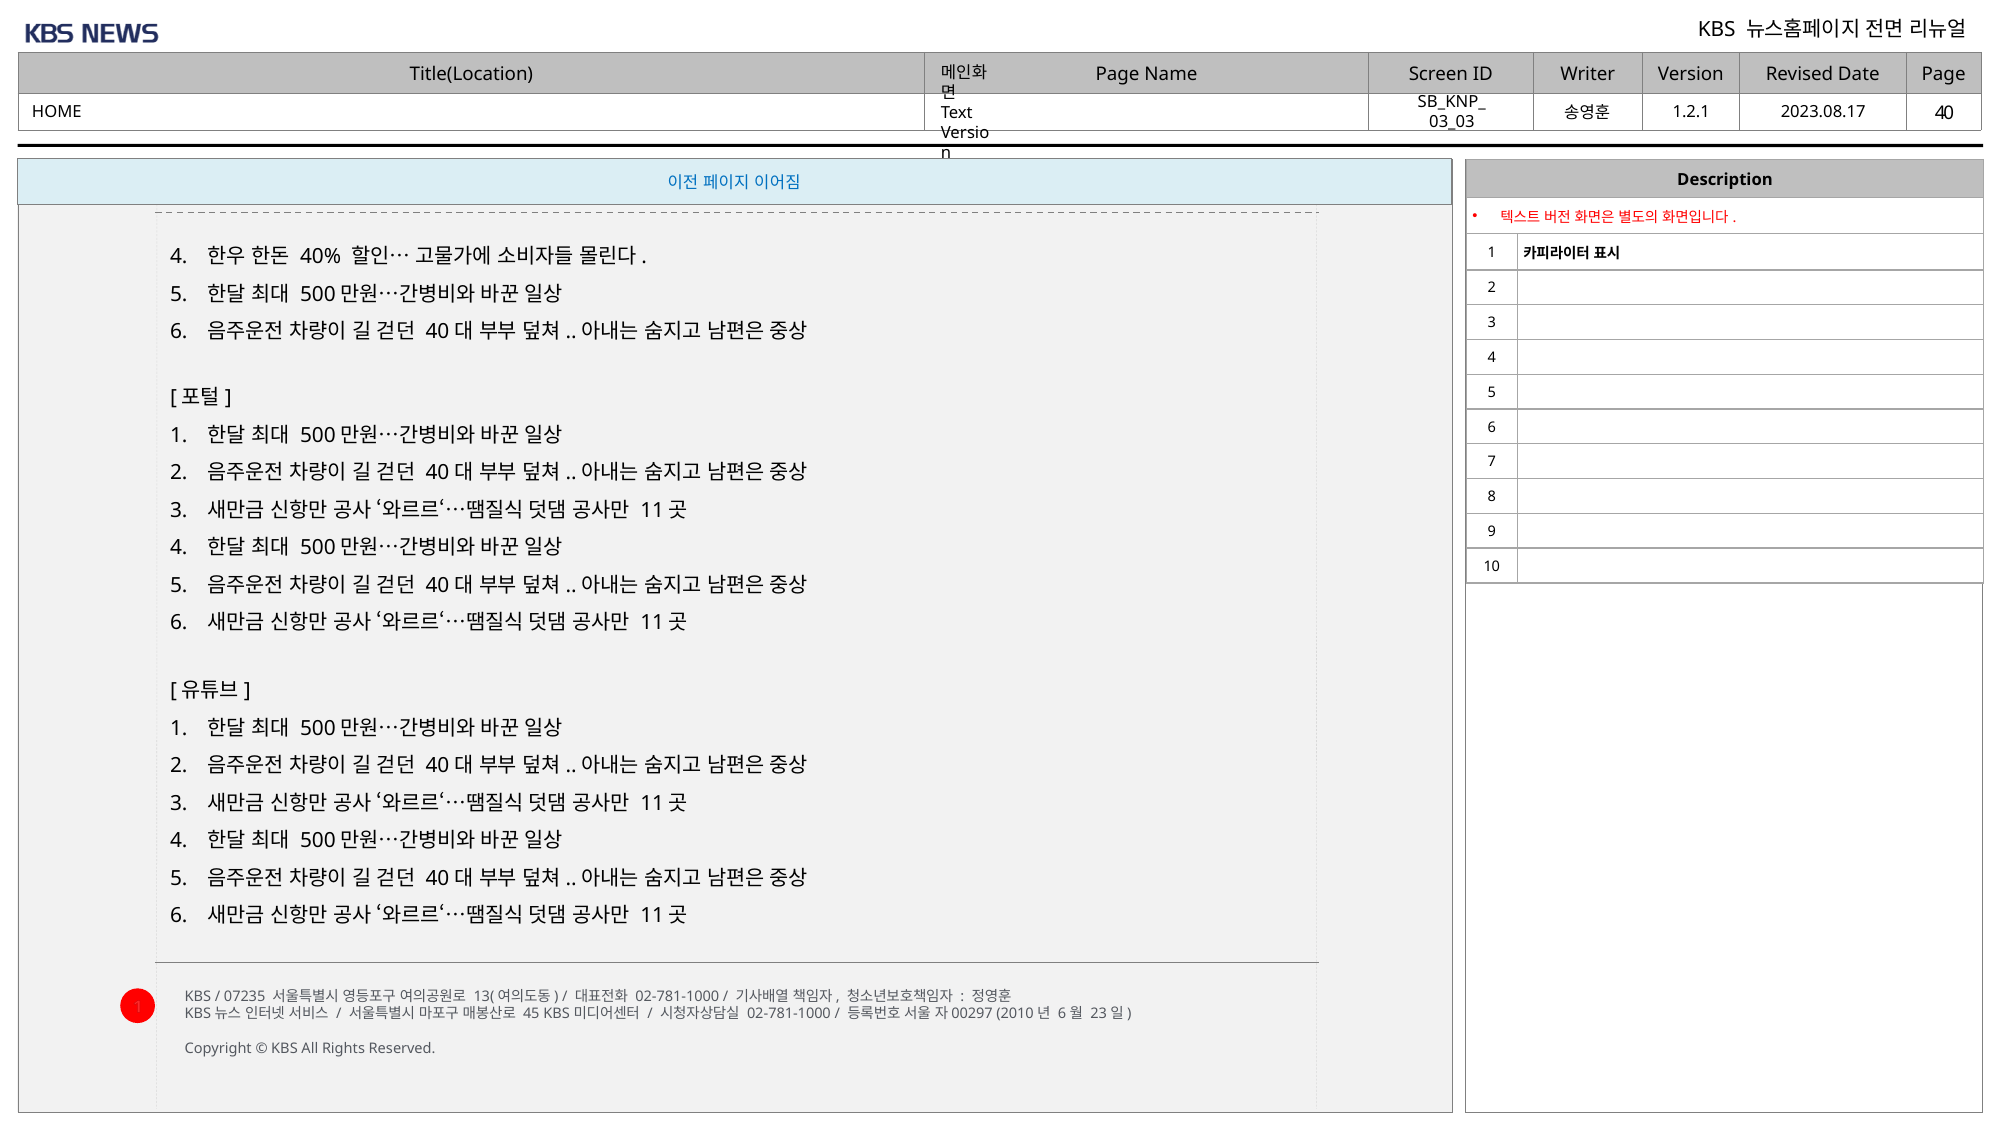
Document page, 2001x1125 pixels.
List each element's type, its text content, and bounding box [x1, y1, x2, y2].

table_cell [1518, 375, 1983, 408]
table_cell [1518, 410, 1983, 443]
table_cell 6 [1467, 410, 1517, 443]
table_cell 3 [1467, 305, 1517, 339]
text_box [유튜브] 한달 최대 500만원…간병비와 바꾼 일상 음주운전 차량이 길 걷던 40대 부부 덮쳐..아내는 숨지고 남편은 중상 새만금 신항만 공사 ‘와르르‘…땜질식 덧댐 공사만 11곳 한달 최대 500만원…간병비와 바꾼 일상 음주운전 차량이 길 걷던 40대 부부 덮쳐..아내는 숨지고 남편은 중상 새만금 신항만 공사 ‘와르르‘…땜질식 덧댐 공사만 11곳 [155, 657, 1319, 934]
list SB_KNP_ 03_03 [1378, 93, 1525, 129]
table_cell 카피라이터 표시 [1518, 234, 1983, 269]
table_header Description [1467, 160, 1983, 197]
table_cell 5 [1467, 375, 1517, 408]
table_cell [1518, 340, 1983, 374]
text_box 한우 한돈 40% 할인… 고물가에 소비자들 몰린다. 한달 최대 500만원…간병비와 바꾼 일상 음주운전 차량이 길 걷던 40대 부부 덮쳐..아내는 숨지고 남편은 중상 [155, 222, 1319, 350]
table_cell [1518, 444, 1983, 478]
text_box [포털] 한달 최대 500만원…간병비와 바꾼 일상 음주운전 차량이 길 걷던 40대 부부 덮쳐..아내는 숨지고 남편은 중상 새만금 신항만 공사 ‘와르르‘…땜질식 덧댐 공사만 11곳 한달 최대 500만원…간병비와 바꾼 일상 음주운전 차량이 길 걷던 40대 부부 덮쳐..아내는 숨지고 남편은 중상 새만금 신항만 공사 ‘와르르‘…땜질식 덧댐 공사만 11곳 [155, 364, 1319, 641]
table_cell [1518, 479, 1983, 513]
table_cell 텍스트 버전 화면은 별도의 화면입니다. [1467, 198, 1983, 233]
title 메인화면 Text Version [926, 94, 1007, 130]
table_cell [1518, 305, 1983, 339]
table_cell 2 [1467, 271, 1517, 304]
table_cell 10 [1467, 549, 1517, 582]
text_box KBS / 07235 서울특별시 영등포구 여의공원로 13(여의도동) / 대표전화 02-781-1000 / 기사배열 책임자, 청소년보호책임자 : 정영훈 KBS뉴스 인터넷 서비스 / 서울특별시 마포구 매봉산로 45 KBS미디어센터 / 시청자상담실 02-781-1000 / 등록번호 서울 자00297 (2010년 6월 23일) Copyright © KBS All Rights Reserved. [169, 979, 1147, 1065]
table_cell 8 [1467, 479, 1517, 513]
table_cell [1518, 271, 1983, 304]
table_cell 1 [1467, 234, 1517, 269]
text_box 1 [121, 989, 155, 1023]
table_cell [1518, 549, 1983, 582]
picture [23, 20, 161, 44]
table_cell [1518, 514, 1983, 547]
table_cell 9 [1467, 514, 1517, 547]
table_cell 7 [1467, 444, 1517, 478]
table_cell 4 [1467, 340, 1517, 374]
list HOME [17, 93, 138, 129]
